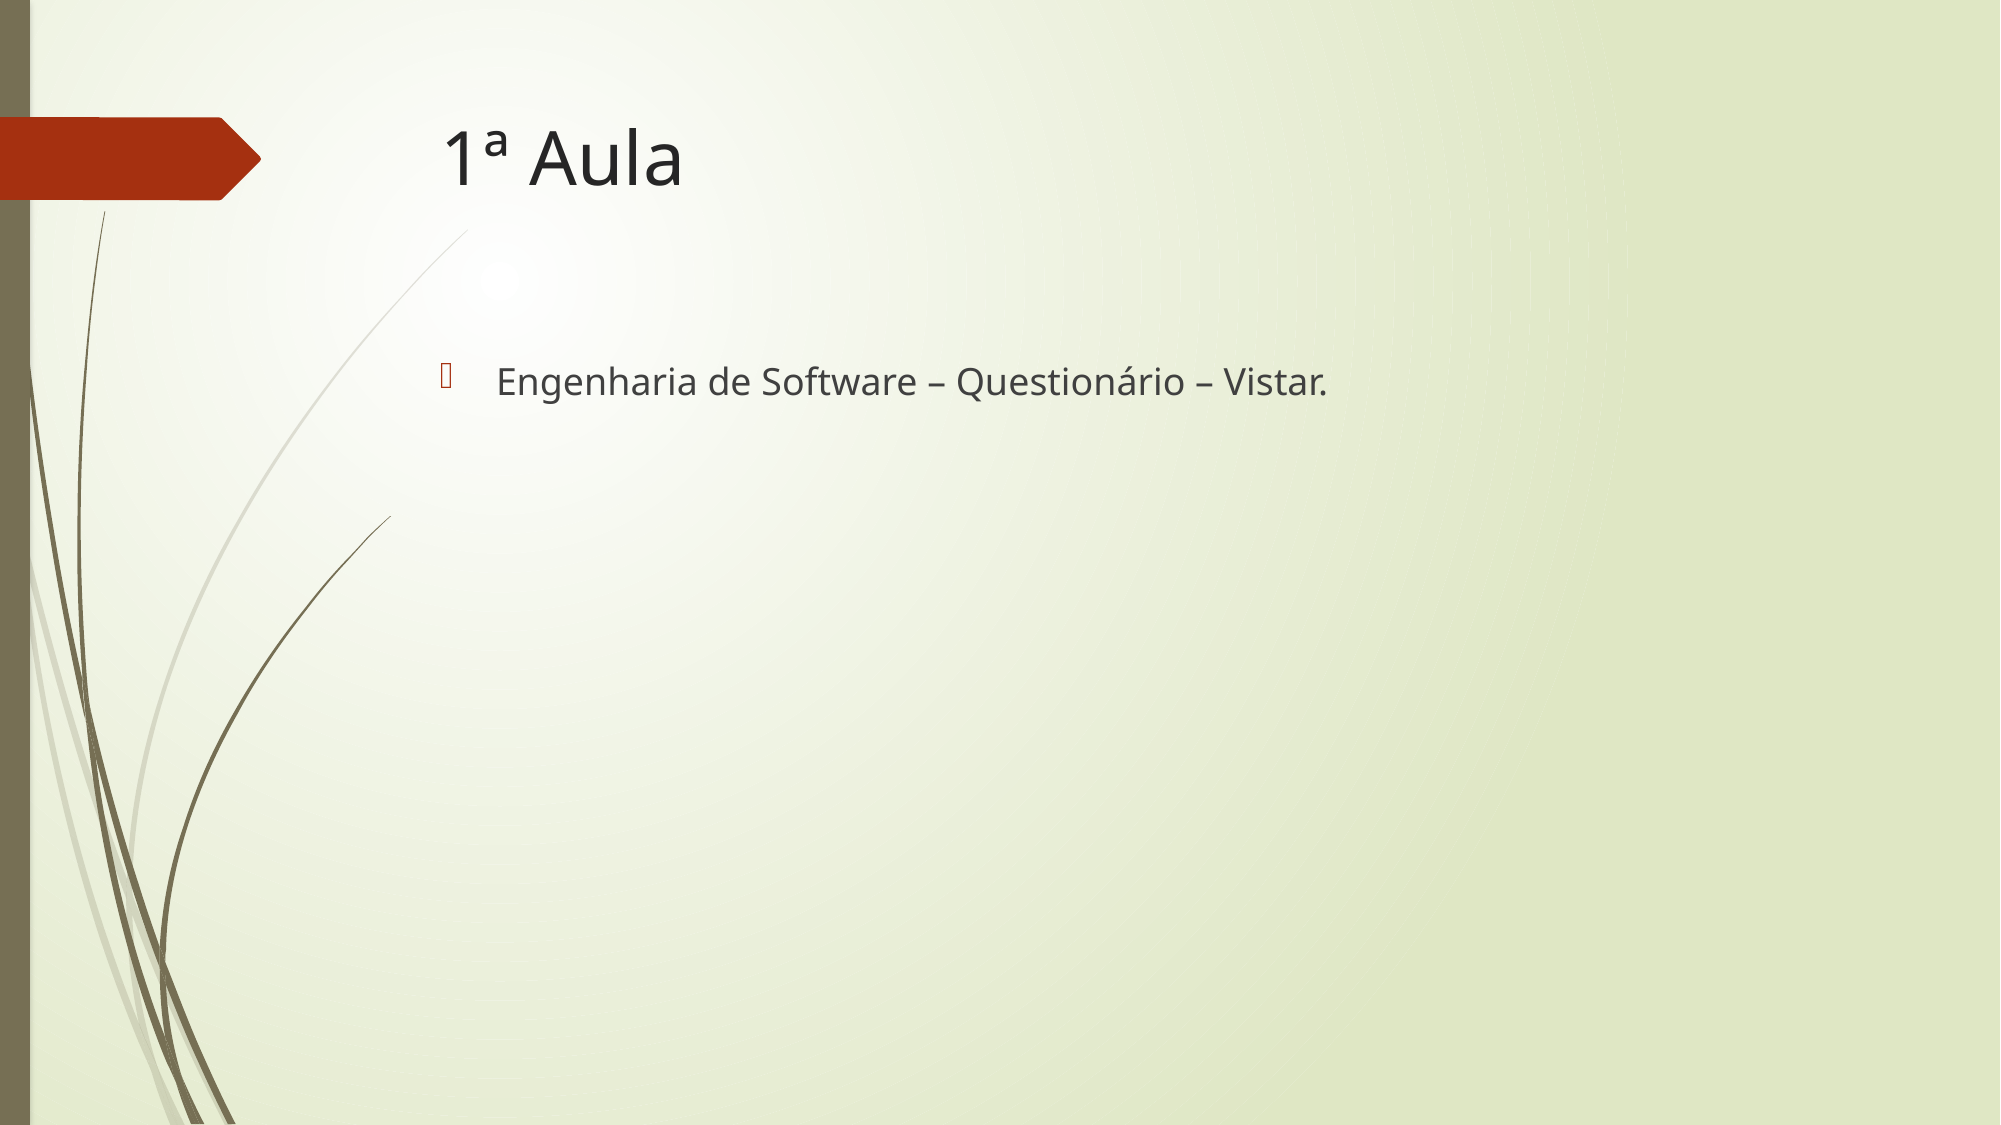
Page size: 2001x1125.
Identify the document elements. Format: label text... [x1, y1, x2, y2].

title 1ª Aula [425, 102, 1888, 313]
list Engenharia de Software – Questionário – Vistar. [424, 350, 1888, 970]
